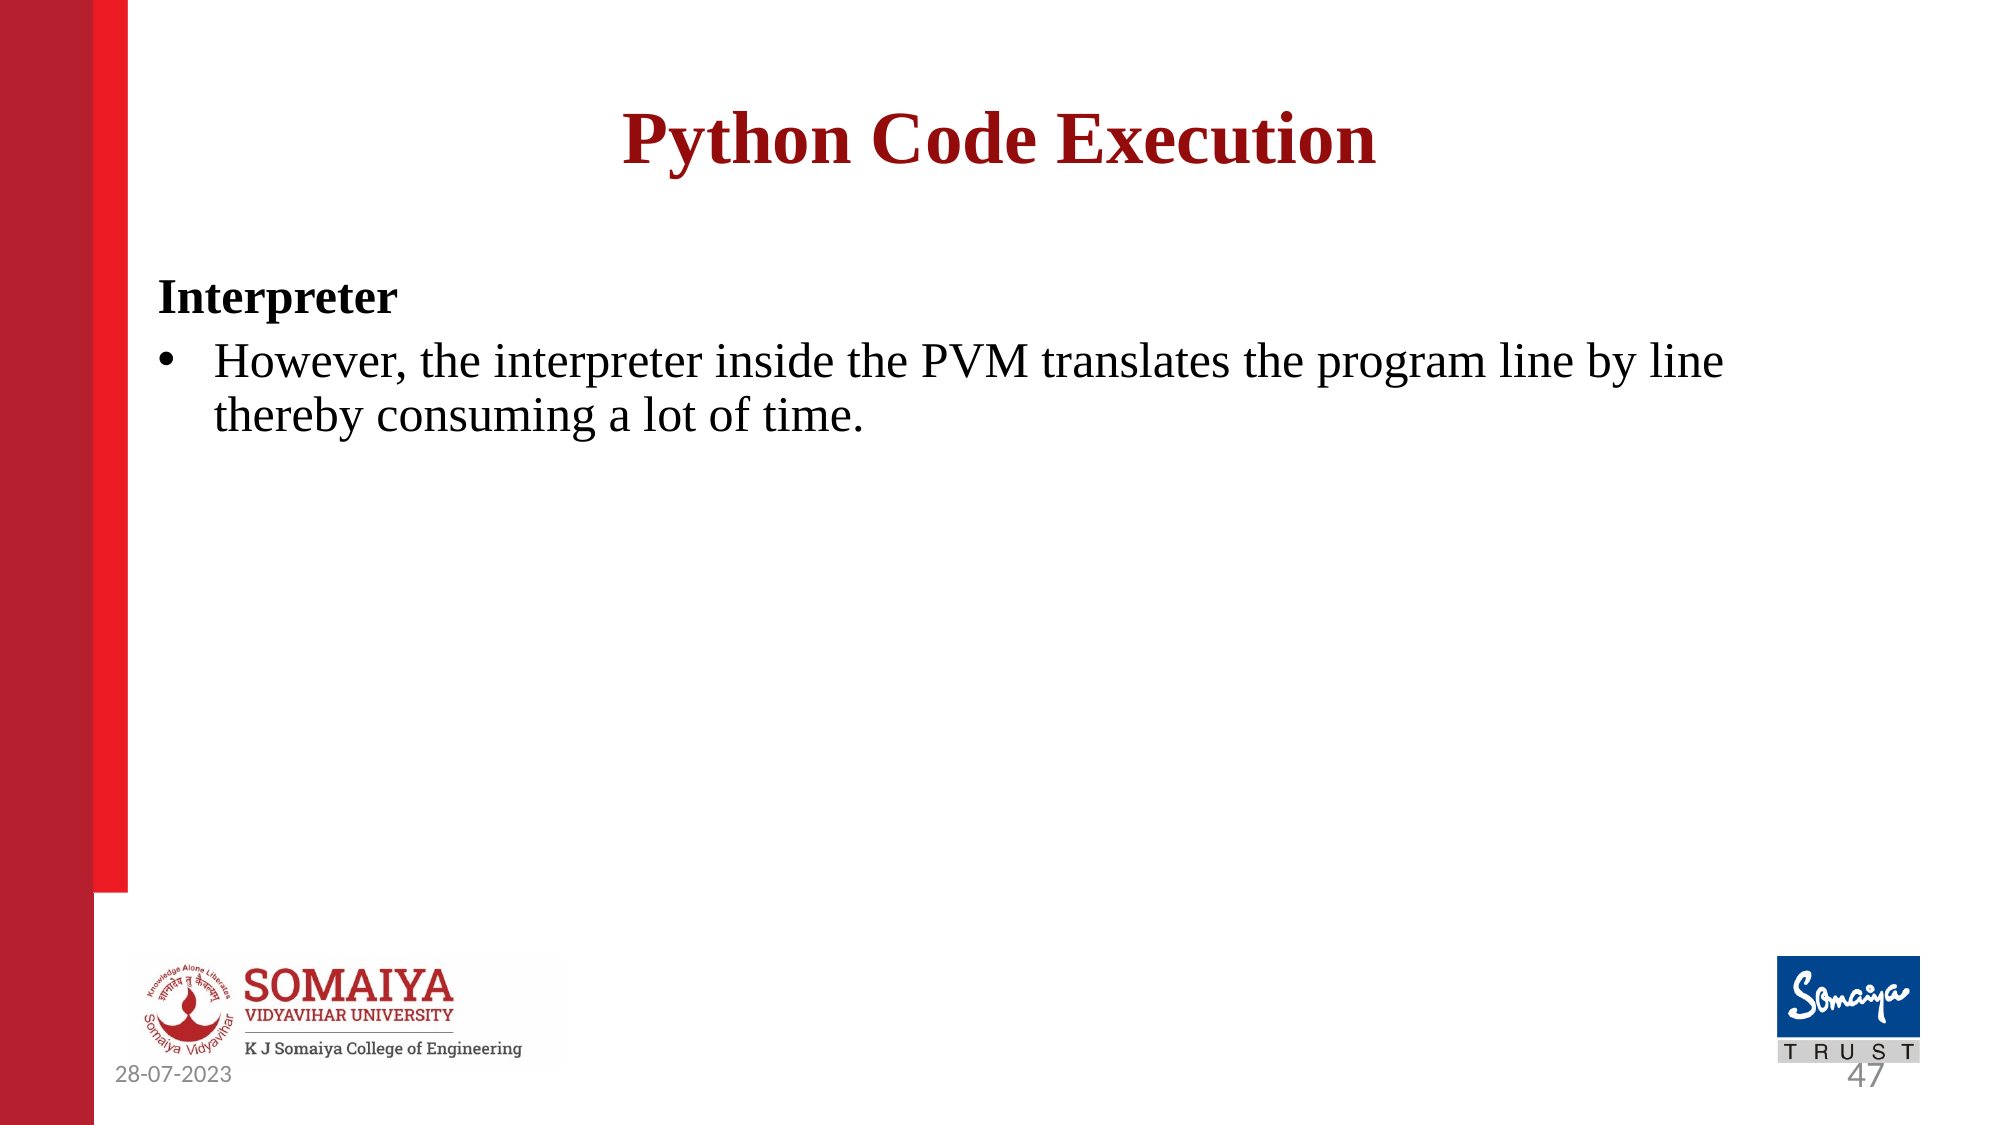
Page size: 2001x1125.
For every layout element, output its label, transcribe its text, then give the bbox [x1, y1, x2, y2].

picture [0, 0, 128, 1125]
picture [127, 956, 564, 1042]
picture [1777, 956, 1920, 1063]
slide_number 47 [1433, 1042, 1900, 1103]
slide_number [99, 1042, 567, 1103]
list Interpreter However, the interpreter inside the PVM translates the program line by line thereby consuming a lot of time. [142, 262, 1900, 1005]
title Python Code Execution [99, 45, 1900, 233]
